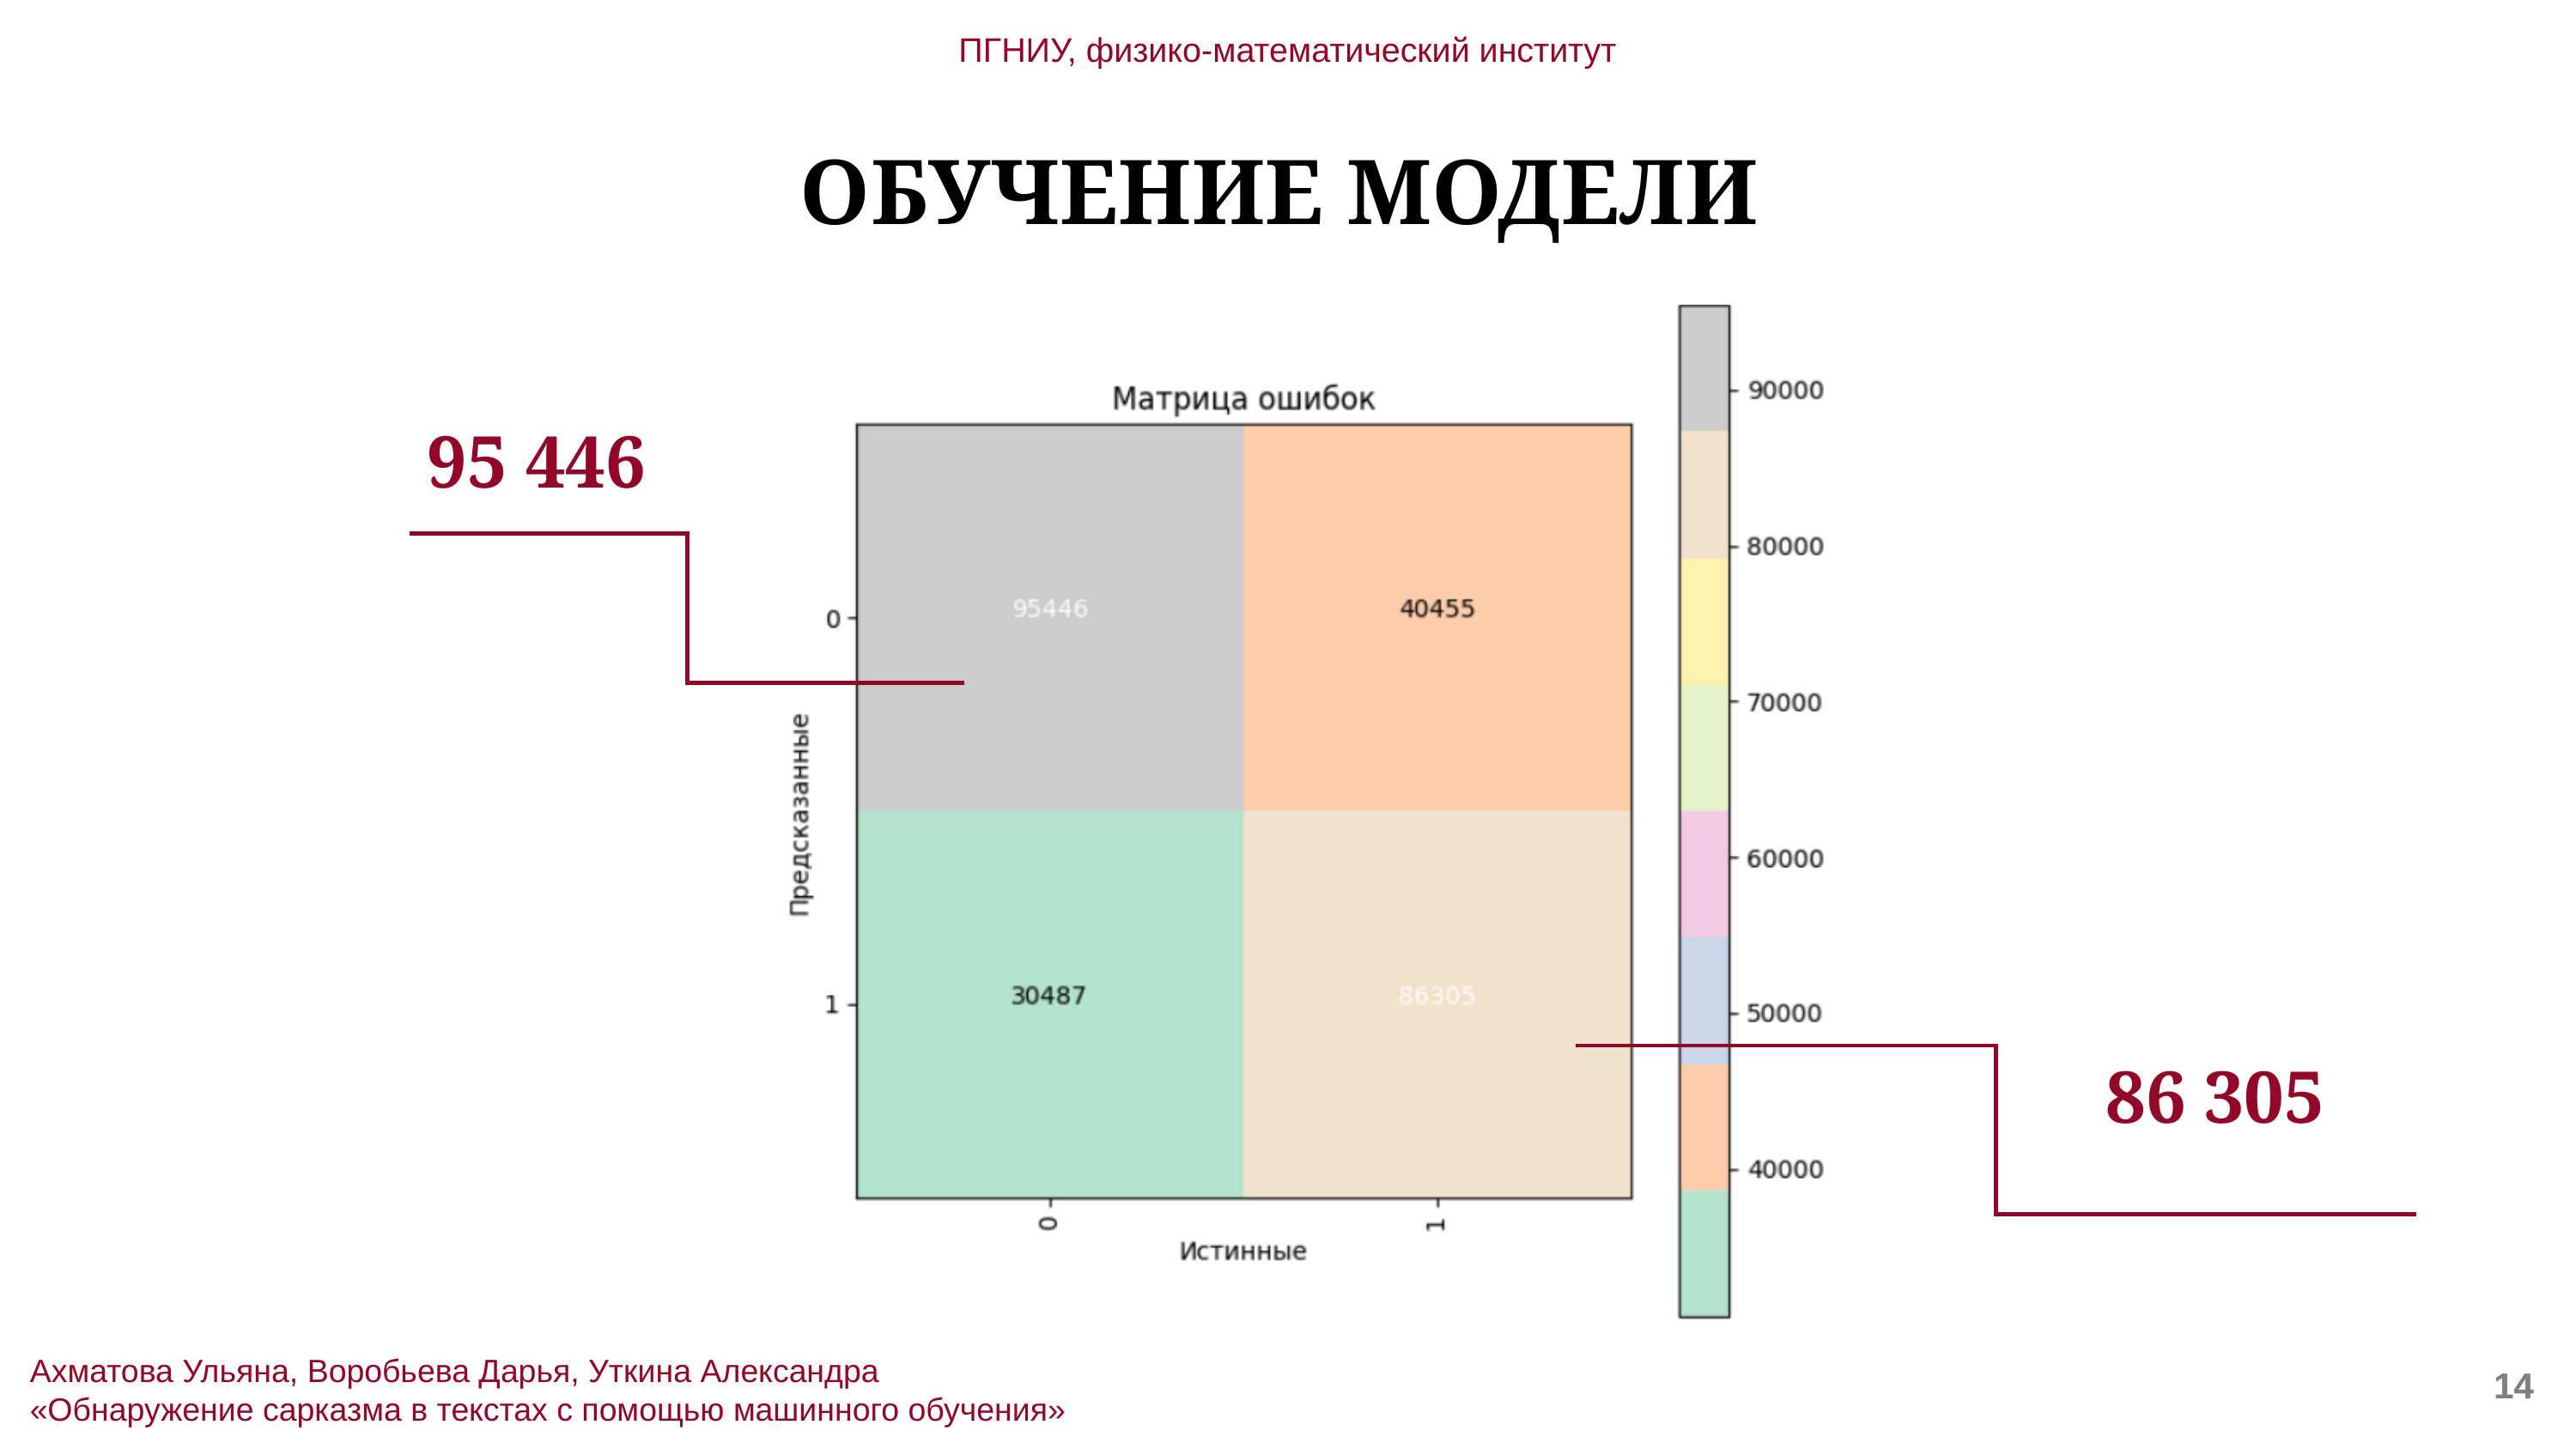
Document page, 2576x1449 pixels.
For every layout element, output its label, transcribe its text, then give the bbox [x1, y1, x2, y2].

list ОБУЧЕНИЕ МОДЕЛИ [410, 129, 2149, 226]
picture [781, 305, 1831, 1320]
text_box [1575, 1045, 2417, 1215]
text_box 14 [2447, 1347, 2551, 1422]
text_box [410, 533, 965, 683]
text_box 95 446 [410, 410, 664, 507]
